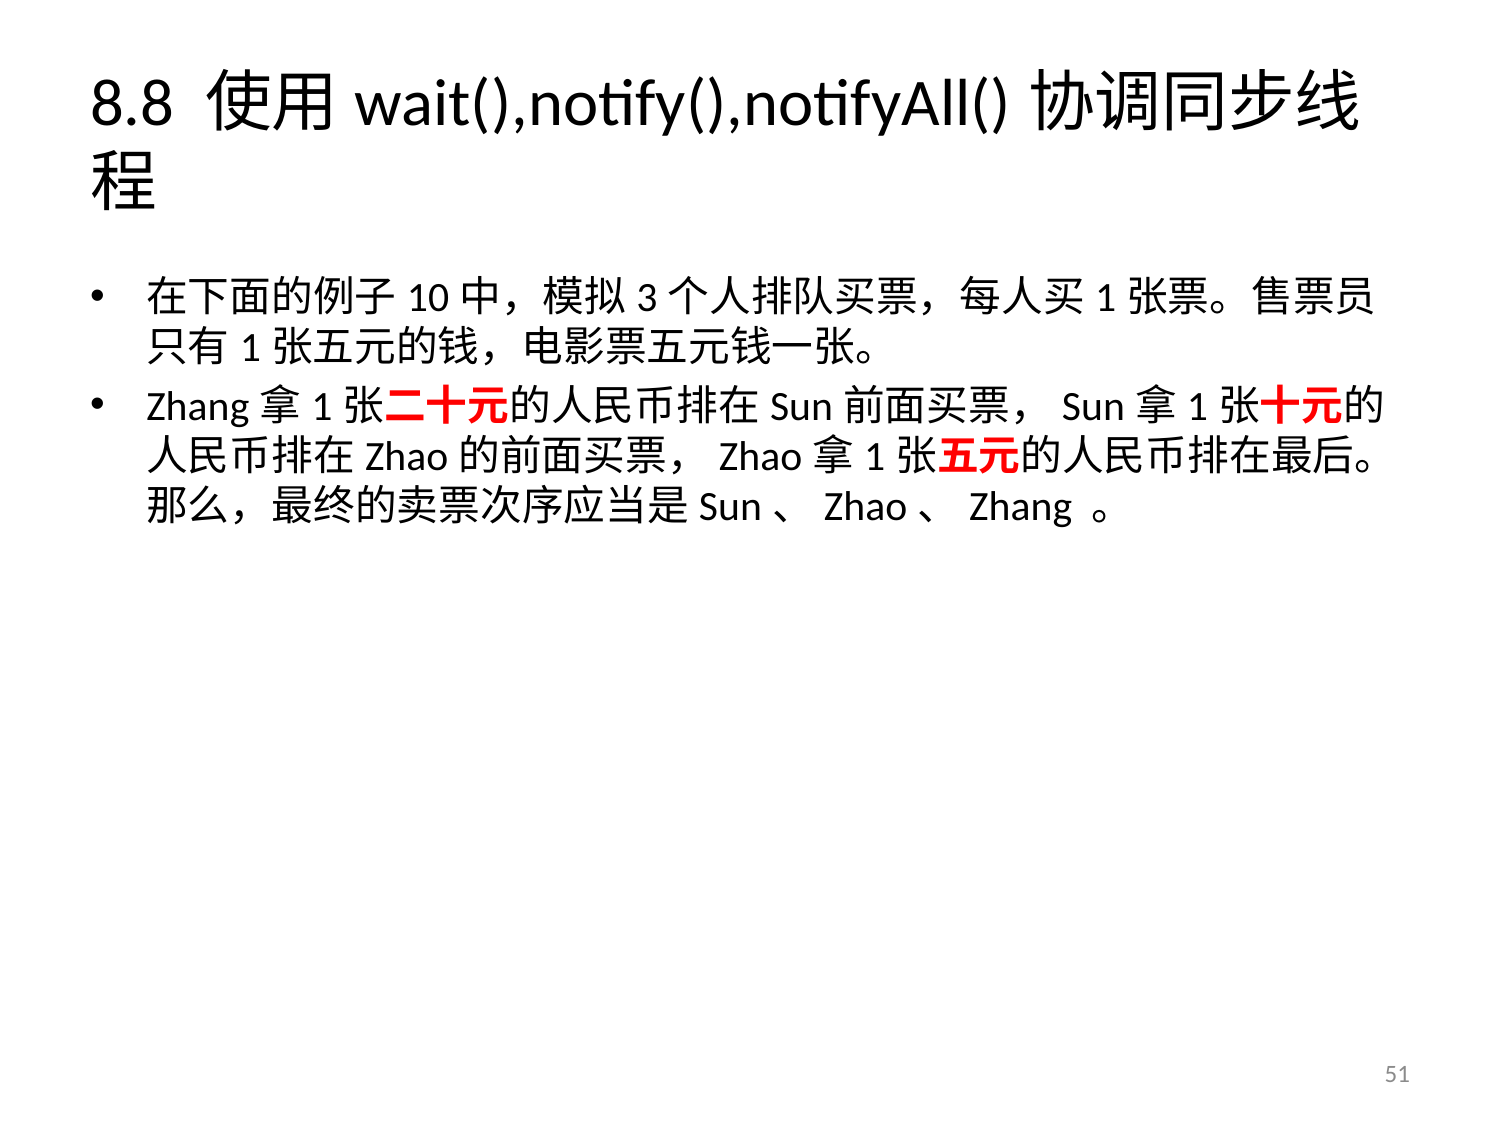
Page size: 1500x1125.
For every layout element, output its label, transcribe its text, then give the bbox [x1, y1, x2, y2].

list 在下面的例子10中，模拟3个人排队买票，每人买1张票。售票员只有1张五元的钱，电影票五元钱一张。 Zhang拿1张二十元的人民币排在Sun前面买票，Sun拿1张十元的人民币排在Zhao的前面买票，Zhao拿1张五元的人民币排在最后。那么，最终的卖票次序应当是Sun、Zhao、Zhang 。 [75, 262, 1425, 1005]
slide_number 51 [1074, 1042, 1425, 1103]
title 8.8 使用wait(),notify(),notifyAll()协调同步线程 [75, 45, 1425, 233]
